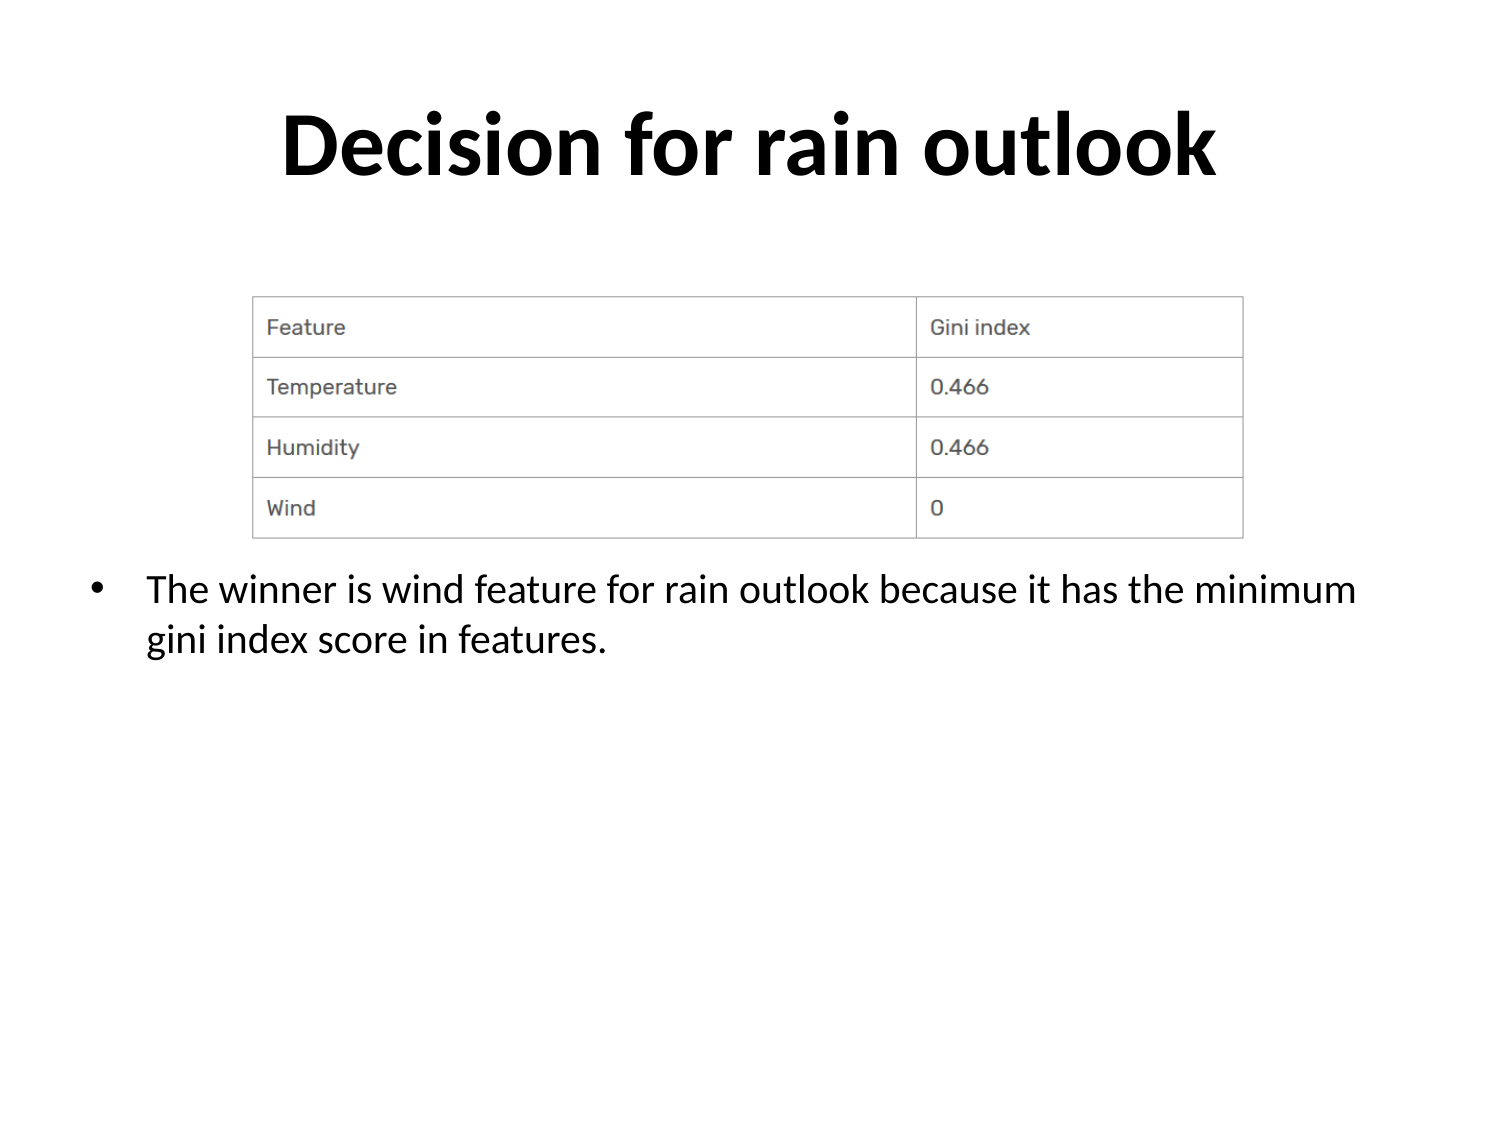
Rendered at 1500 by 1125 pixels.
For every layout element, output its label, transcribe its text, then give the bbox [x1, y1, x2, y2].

title Decision for rain outlook [75, 45, 1425, 233]
list The winner is wind feature for rain outlook because it has the minimum gini index score in features. [75, 262, 1425, 1005]
picture [246, 290, 1254, 549]
